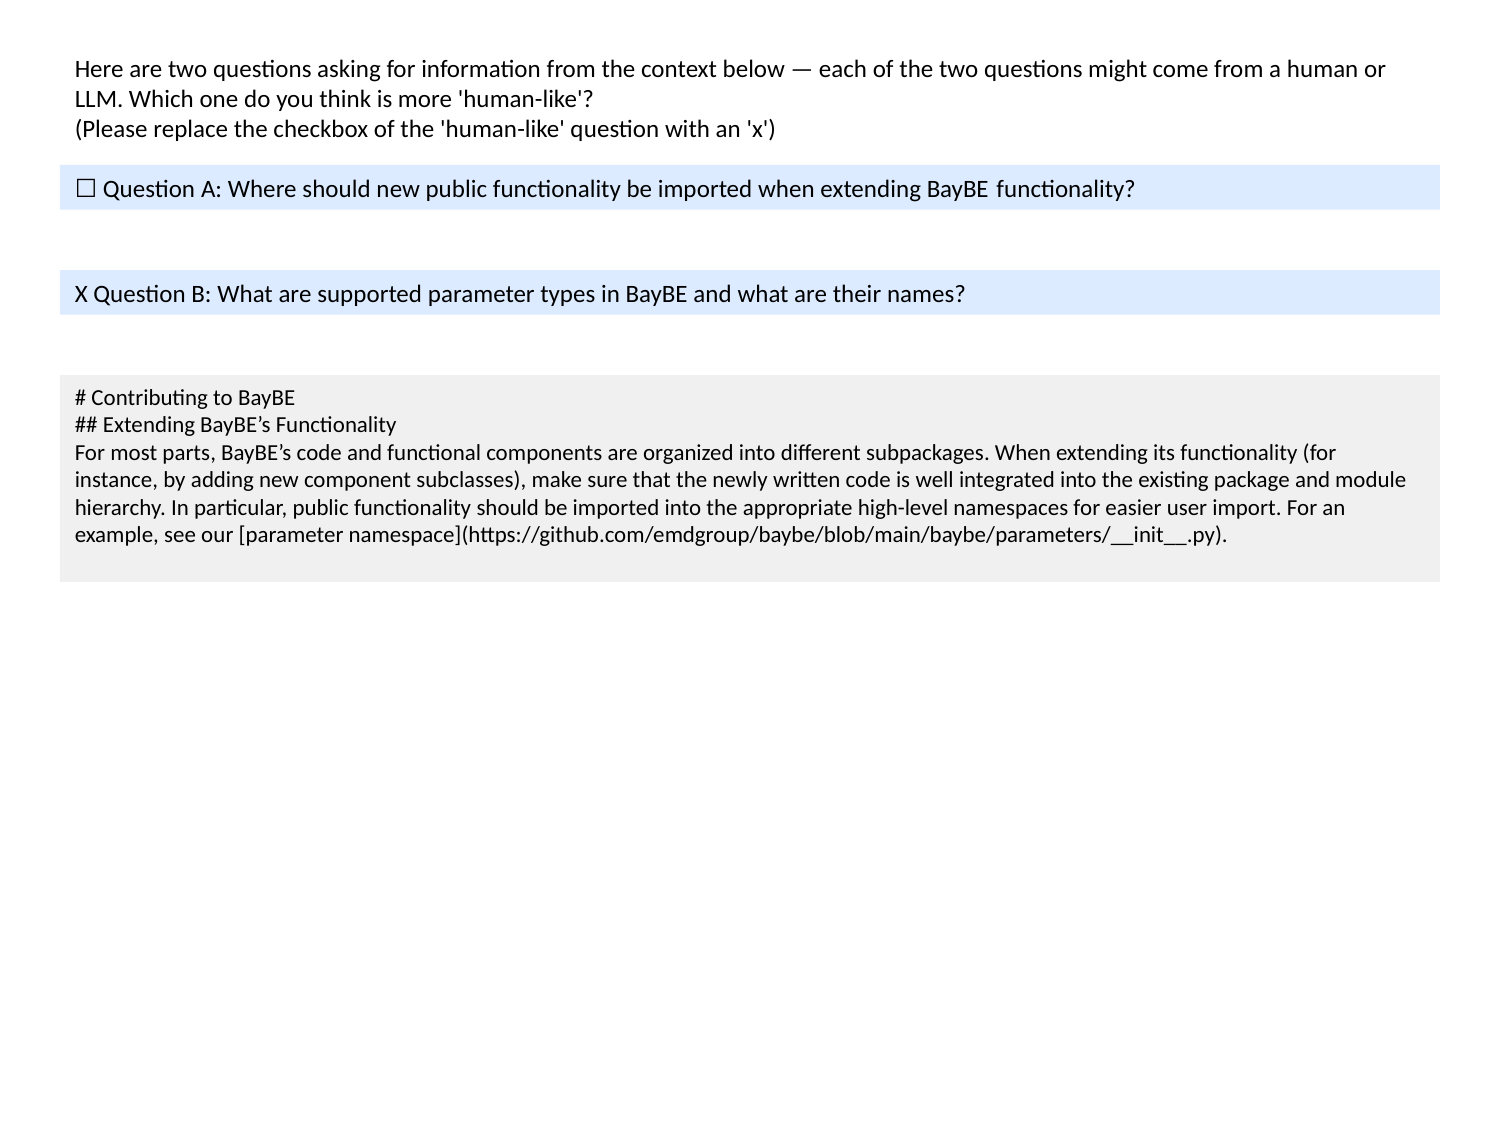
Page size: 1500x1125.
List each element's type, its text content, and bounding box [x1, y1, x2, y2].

text_box # Contributing to BayBE ## Extending BayBE’s Functionality For most parts, BayBE’s code and functional components are organized into different subpackages. When extending its functionality (for instance, by adding new component subclasses), make sure that the newly written code is well integrated into the existing package and module hierarchy. In particular, public functionality should be imported into the appropriate high-level namespaces for easier user import. For an example, see our [parameter namespace](https://github.com/emdgroup/baybe/blob/main/baybe/parameters/__init__.py). [59, 375, 1440, 582]
text_box ☐ Question A: Where should new public functionality be imported when extending BayBE functionality? [59, 164, 1440, 210]
text_box Here are two questions asking for information from the context below — each of the two questions might come from a human or LLM. Which one do you think is more 'human-like'? (Please replace the checkbox of the 'human-like' question with an 'x') [59, 45, 1440, 150]
text_box X Question B: What are supported parameter types in BayBE and what are their names? [59, 270, 1440, 315]
